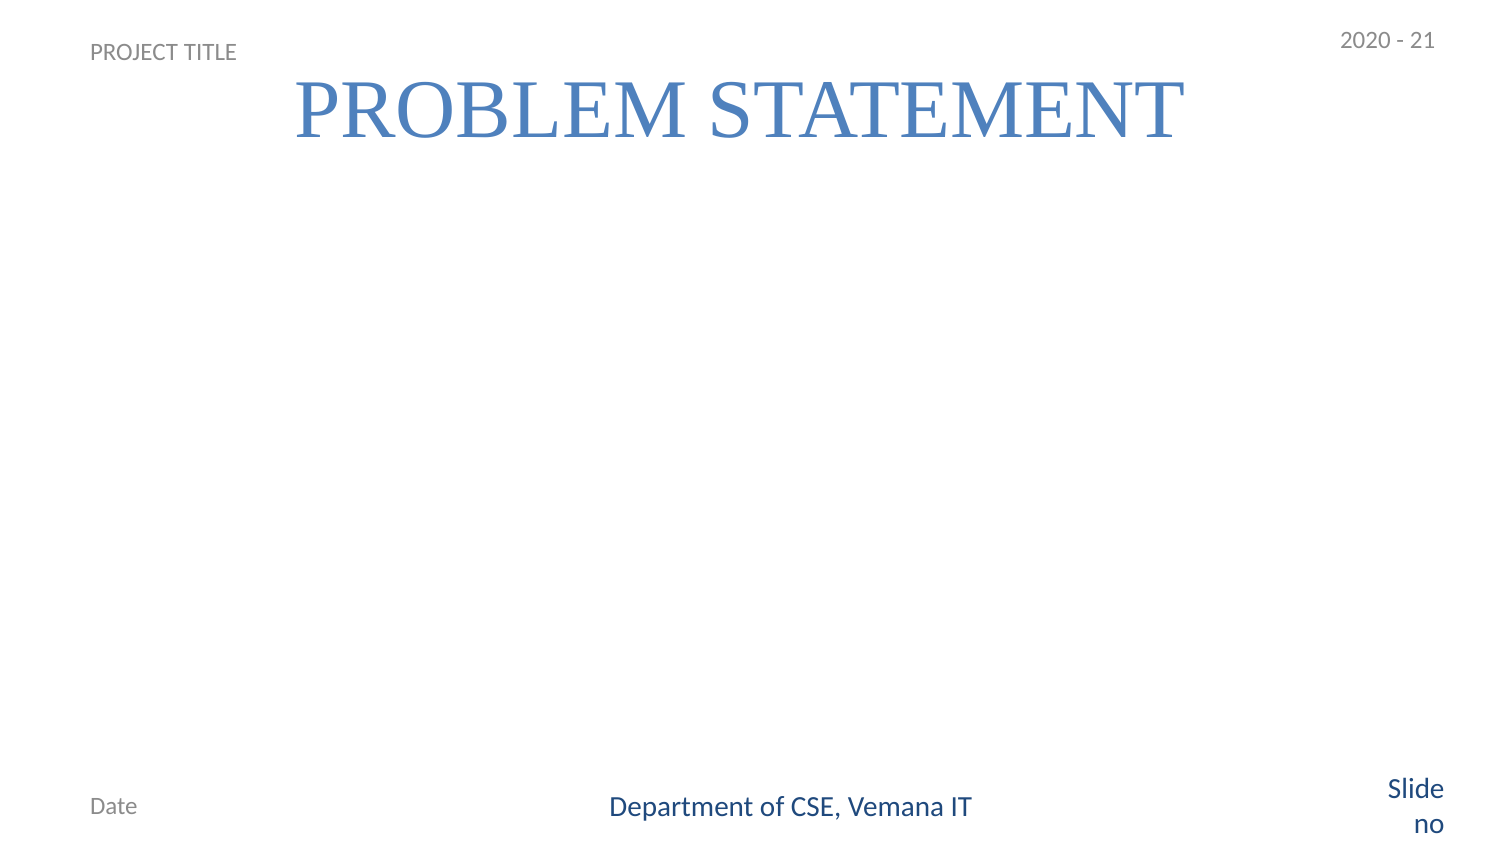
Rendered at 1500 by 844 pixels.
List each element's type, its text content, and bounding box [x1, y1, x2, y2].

text_box PROJECT TITLE [74, 33, 538, 67]
text_box Slide no [1350, 782, 1460, 827]
title PROBLEM STATEMENT [75, 33, 1425, 175]
slide_number Date [75, 782, 425, 827]
footer Department of CSE, Vemana IT [512, 782, 988, 827]
text_box 2020 - 21 [1324, 9, 1488, 67]
